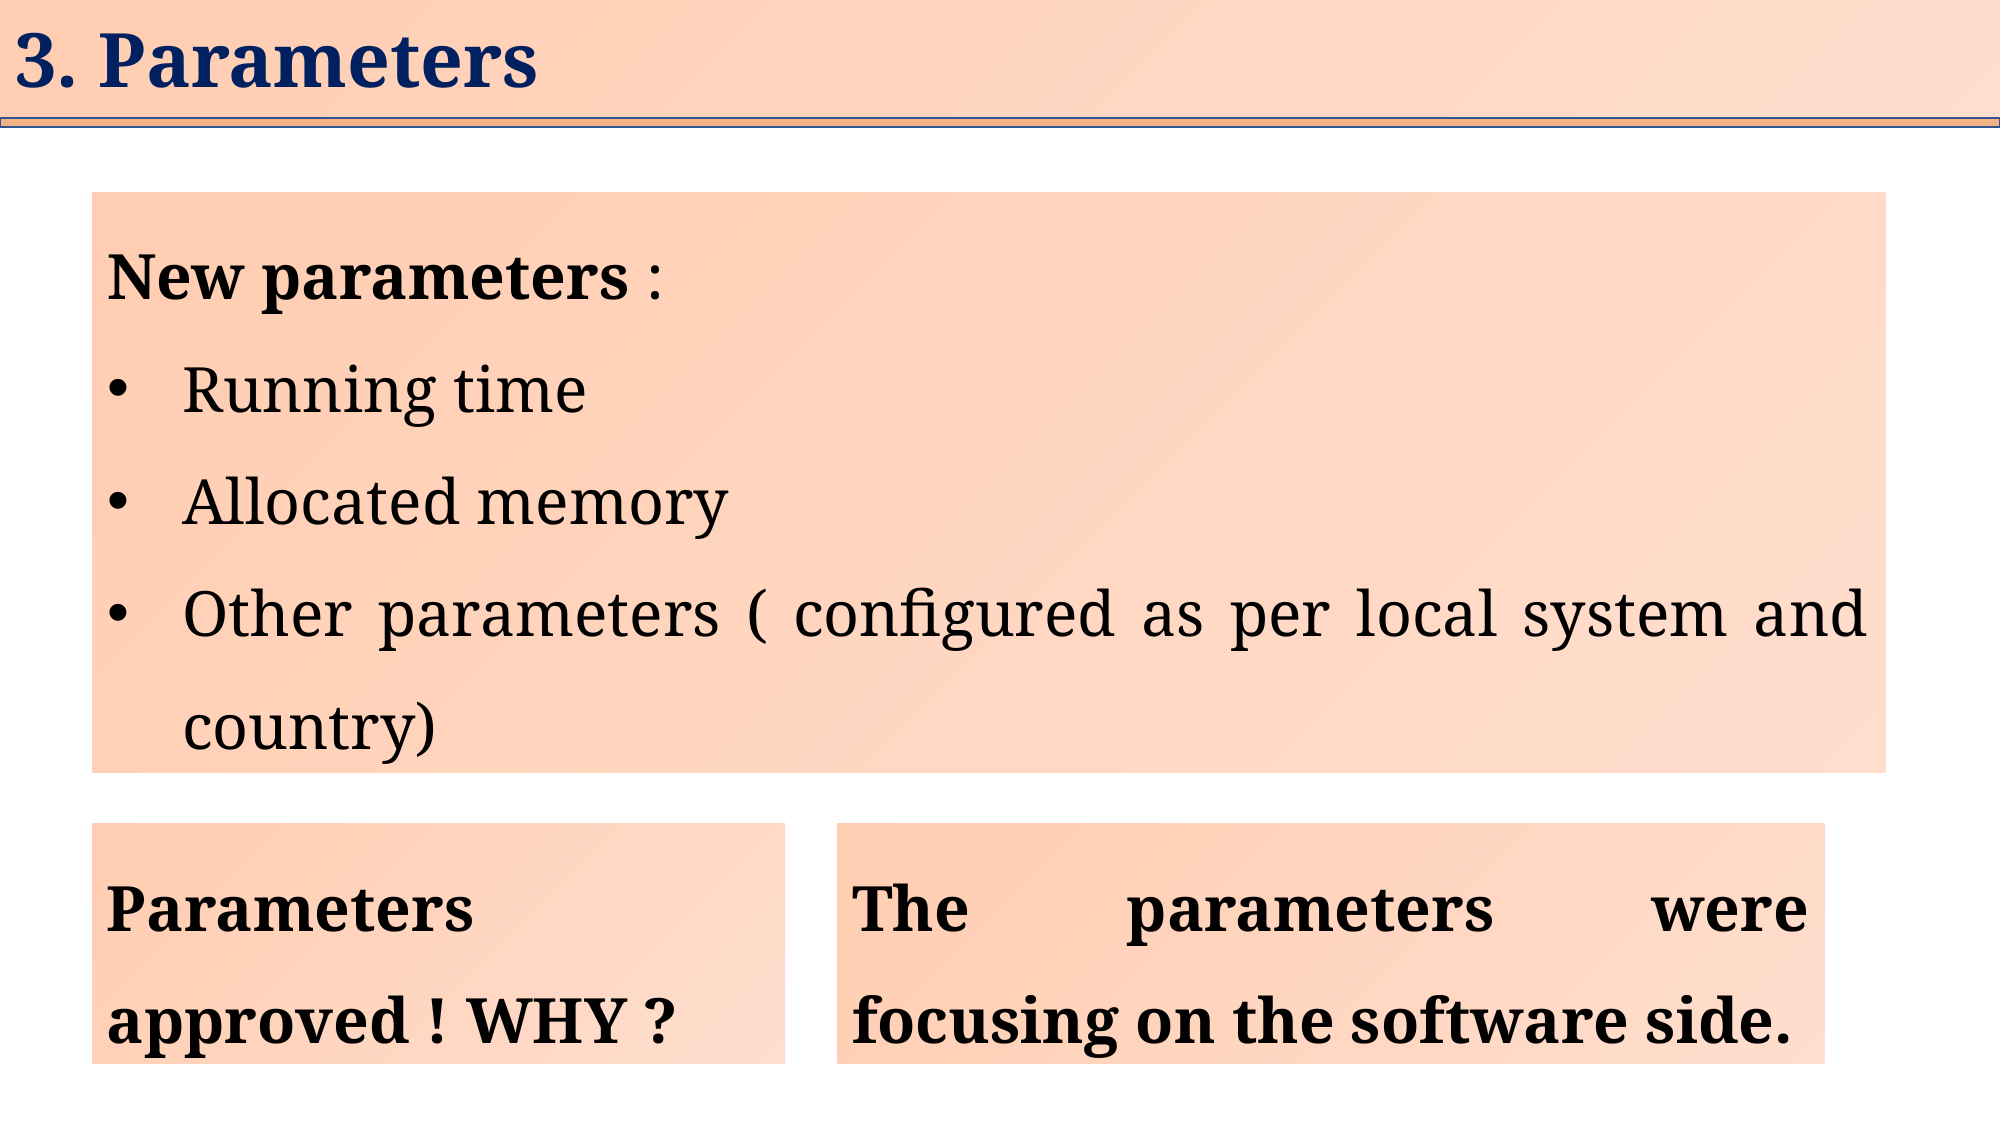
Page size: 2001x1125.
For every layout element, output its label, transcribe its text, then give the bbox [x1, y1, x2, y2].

text_box The parameters were focusing on the software side. [837, 823, 1825, 1064]
subtitle New parameters : Running time Allocated memory Other parameters ( configured as per local system and country) [92, 192, 1886, 773]
text_box Parameters approved ! WHY ? [92, 823, 786, 1064]
text_box [0, 117, 2000, 128]
title 3. Parameters [0, 0, 2000, 117]
